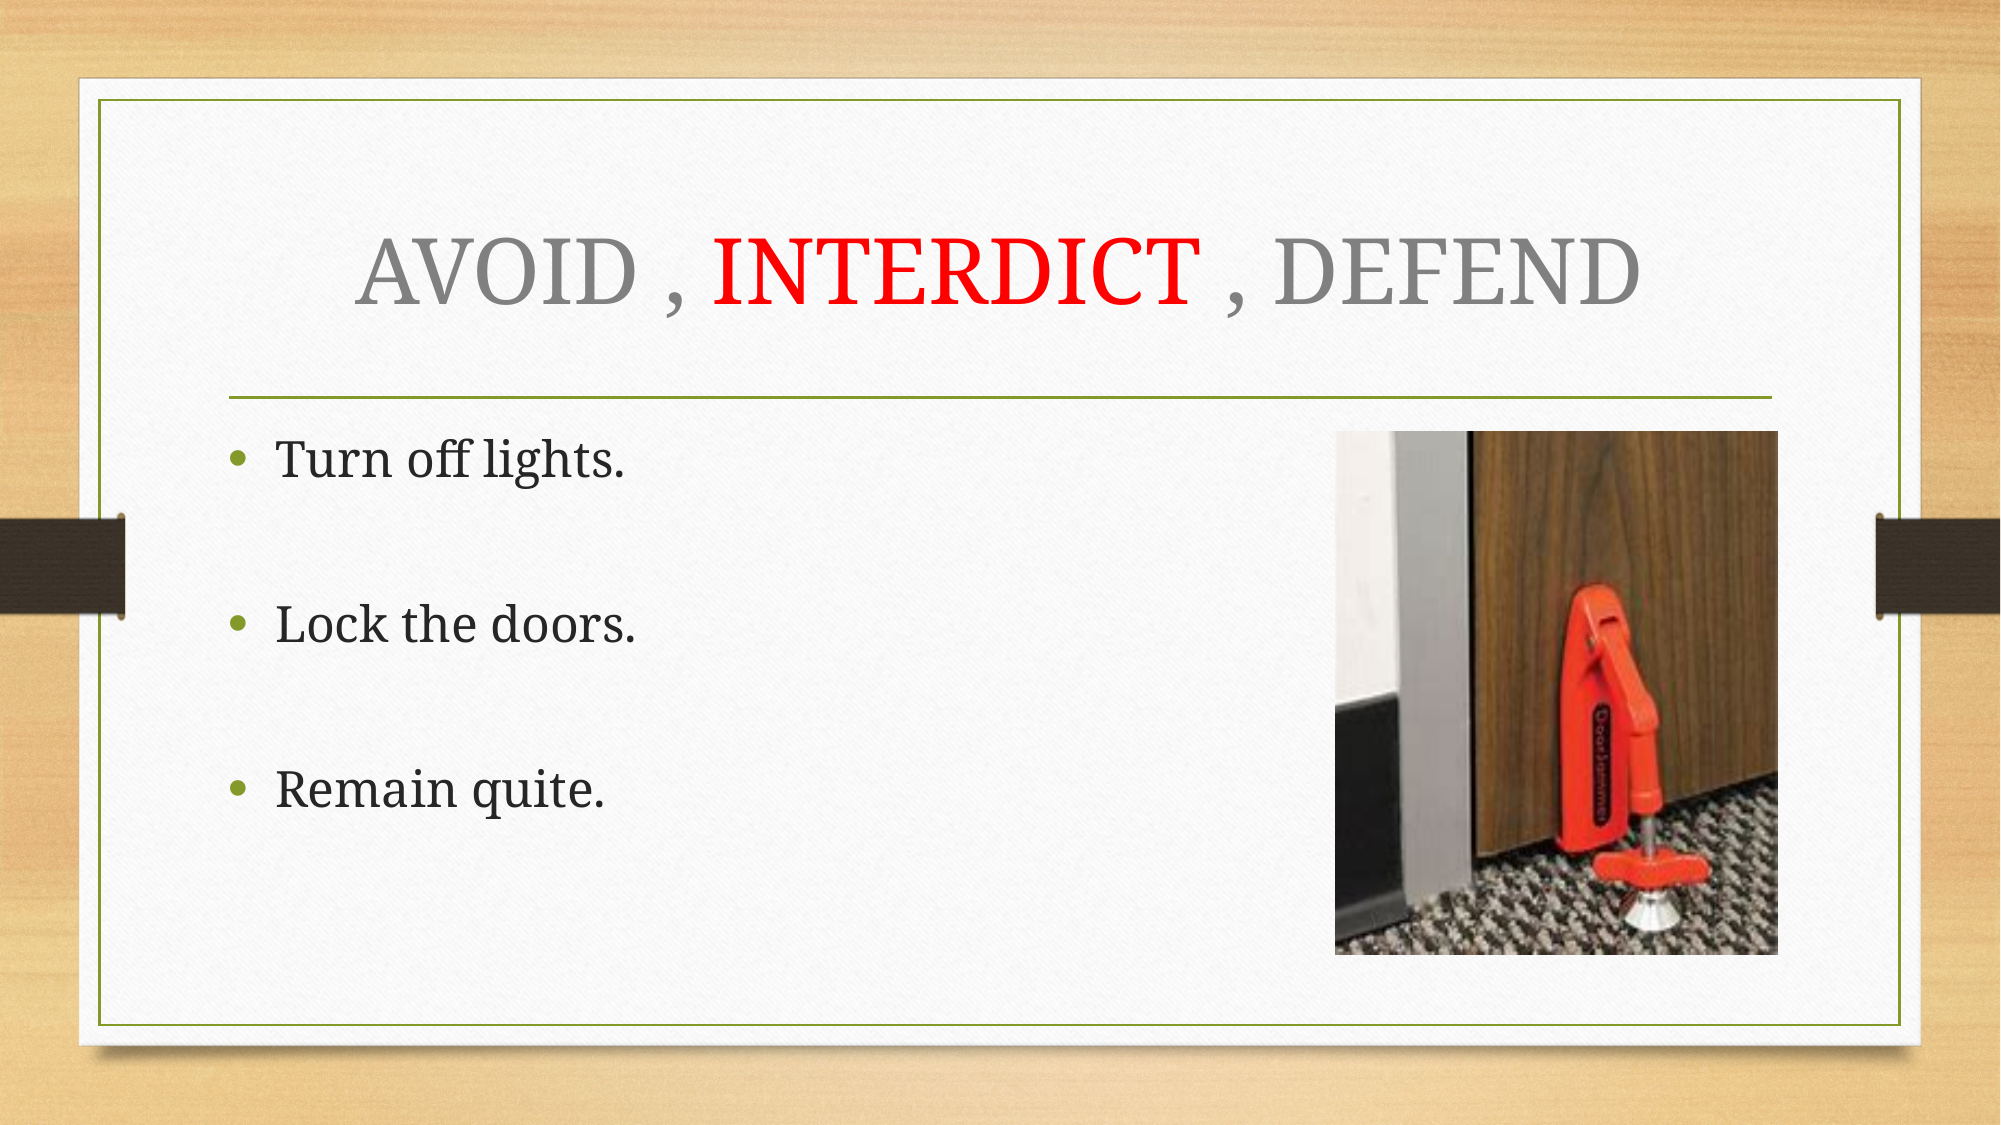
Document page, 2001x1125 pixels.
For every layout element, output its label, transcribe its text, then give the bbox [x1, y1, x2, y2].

picture [0, 0, 2001, 1125]
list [1335, 431, 1778, 955]
title AVOID , INTERDICT , DEFEND [212, 161, 1788, 375]
list Turn off lights. Lock the doors. Remain quite. [213, 420, 987, 963]
